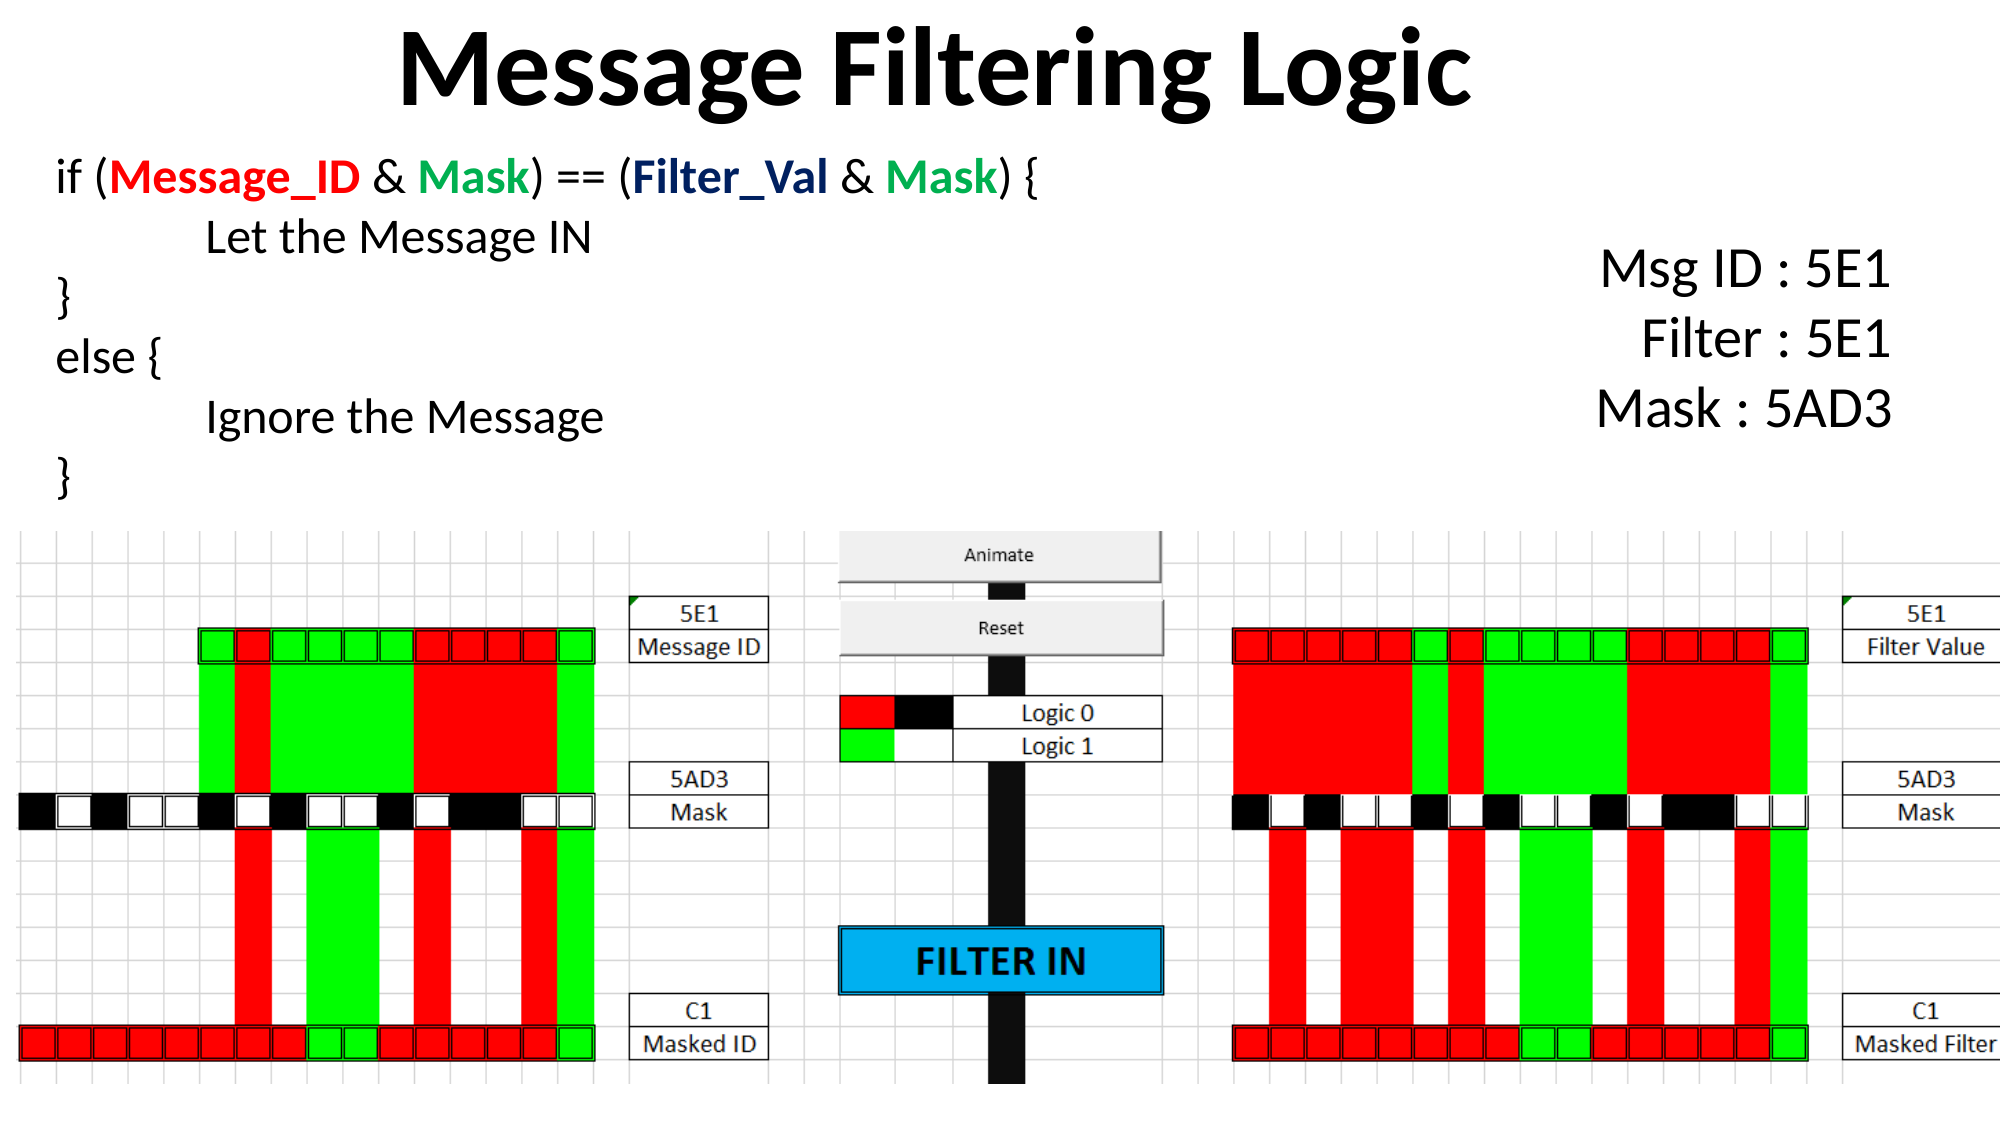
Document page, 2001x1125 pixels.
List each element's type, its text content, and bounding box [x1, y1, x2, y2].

text_box Msg ID : 5E1 Filter : 5E1 Mask : 5AD3 [1242, 221, 1908, 447]
text_box if (Message_ID & Mask) == (Filter_Val & Mask) { Let the Message IN } else { Ignore the Message } [40, 136, 1188, 512]
picture [16, 531, 2000, 1084]
text_box Message Filtering Logic [381, 0, 1490, 136]
